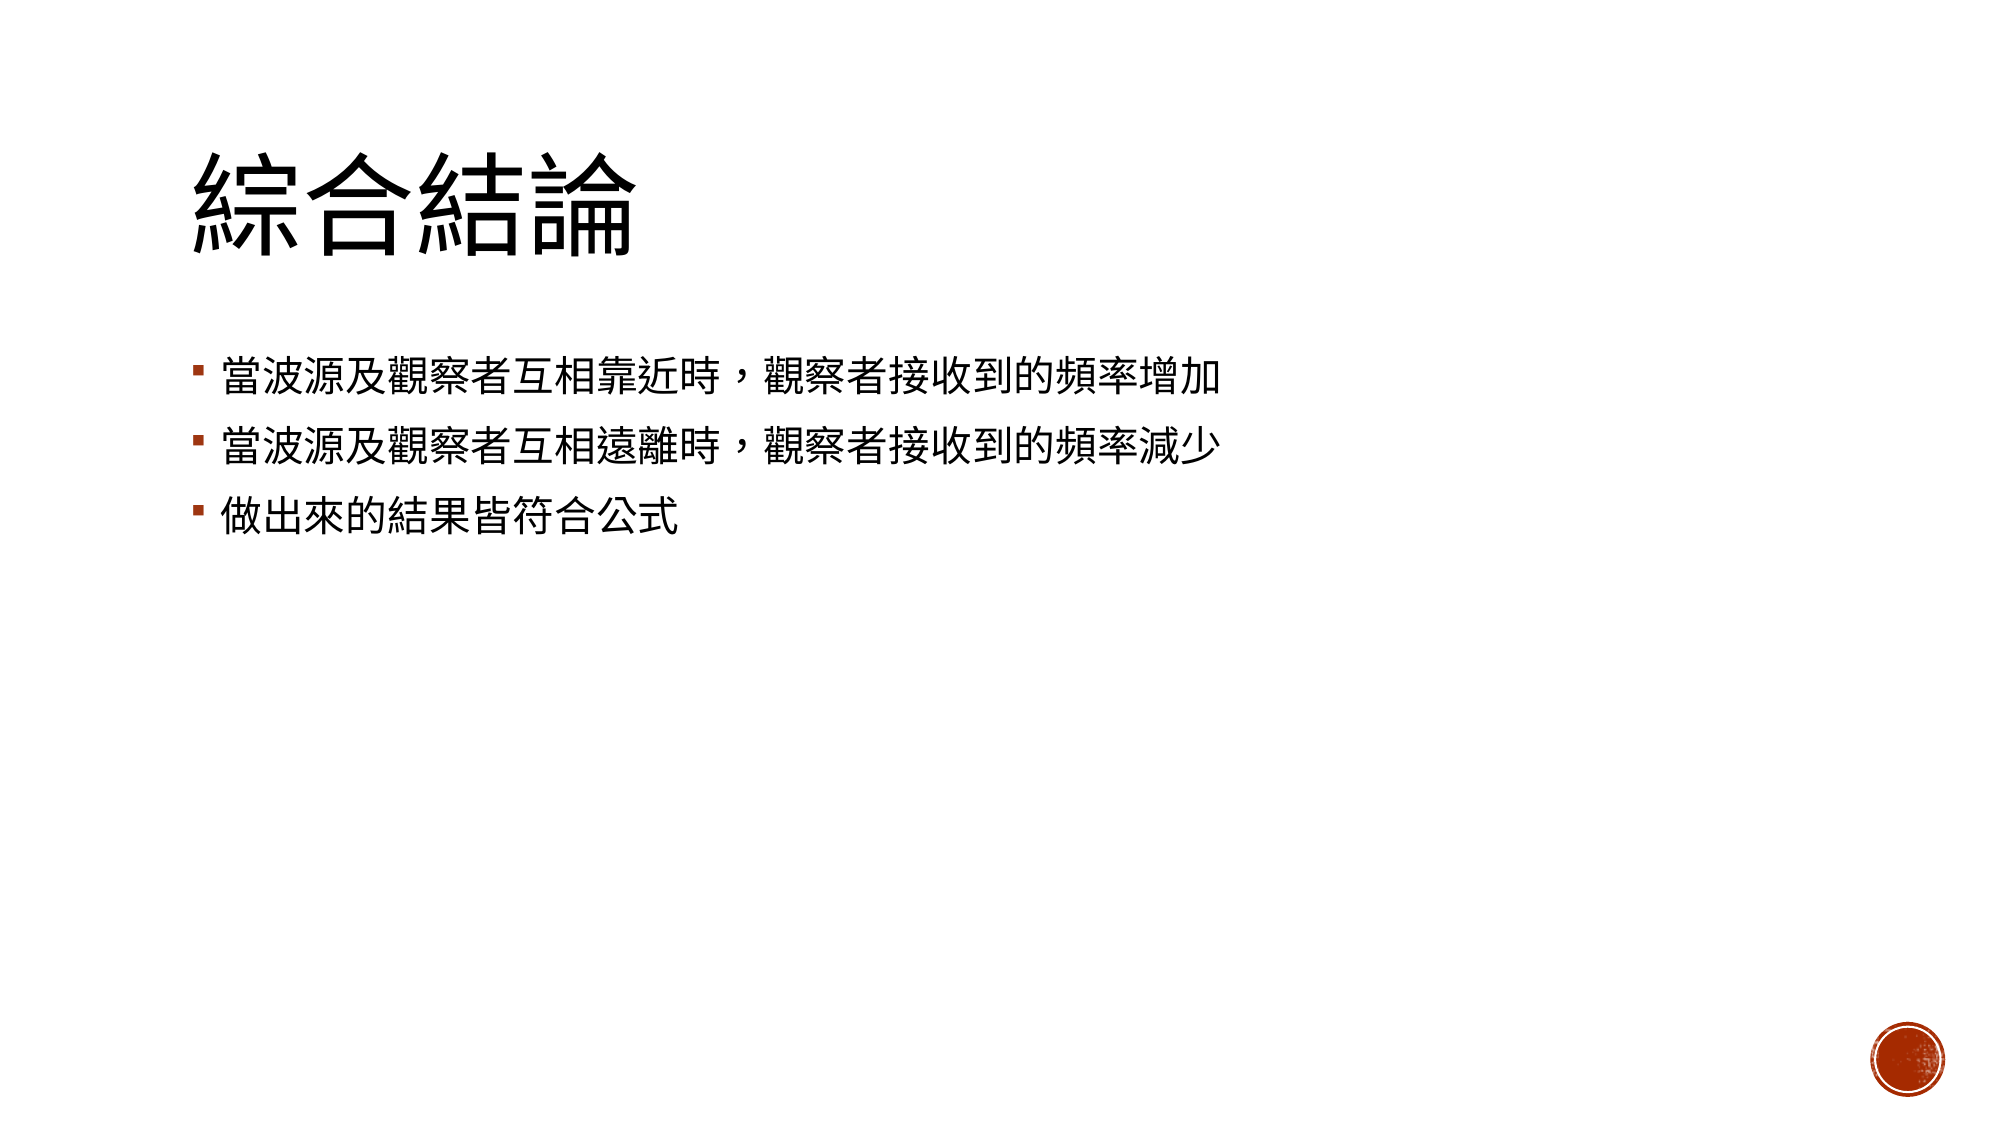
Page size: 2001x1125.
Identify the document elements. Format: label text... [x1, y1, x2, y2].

title 綜合結論 [175, 79, 1826, 344]
list 當波源及觀察者互相靠近時，觀察者接收到的頻率增加 當波源及觀察者互相遠離時，觀察者接收到的頻率減少 做出來的結果皆符合公式 [175, 348, 1826, 1013]
